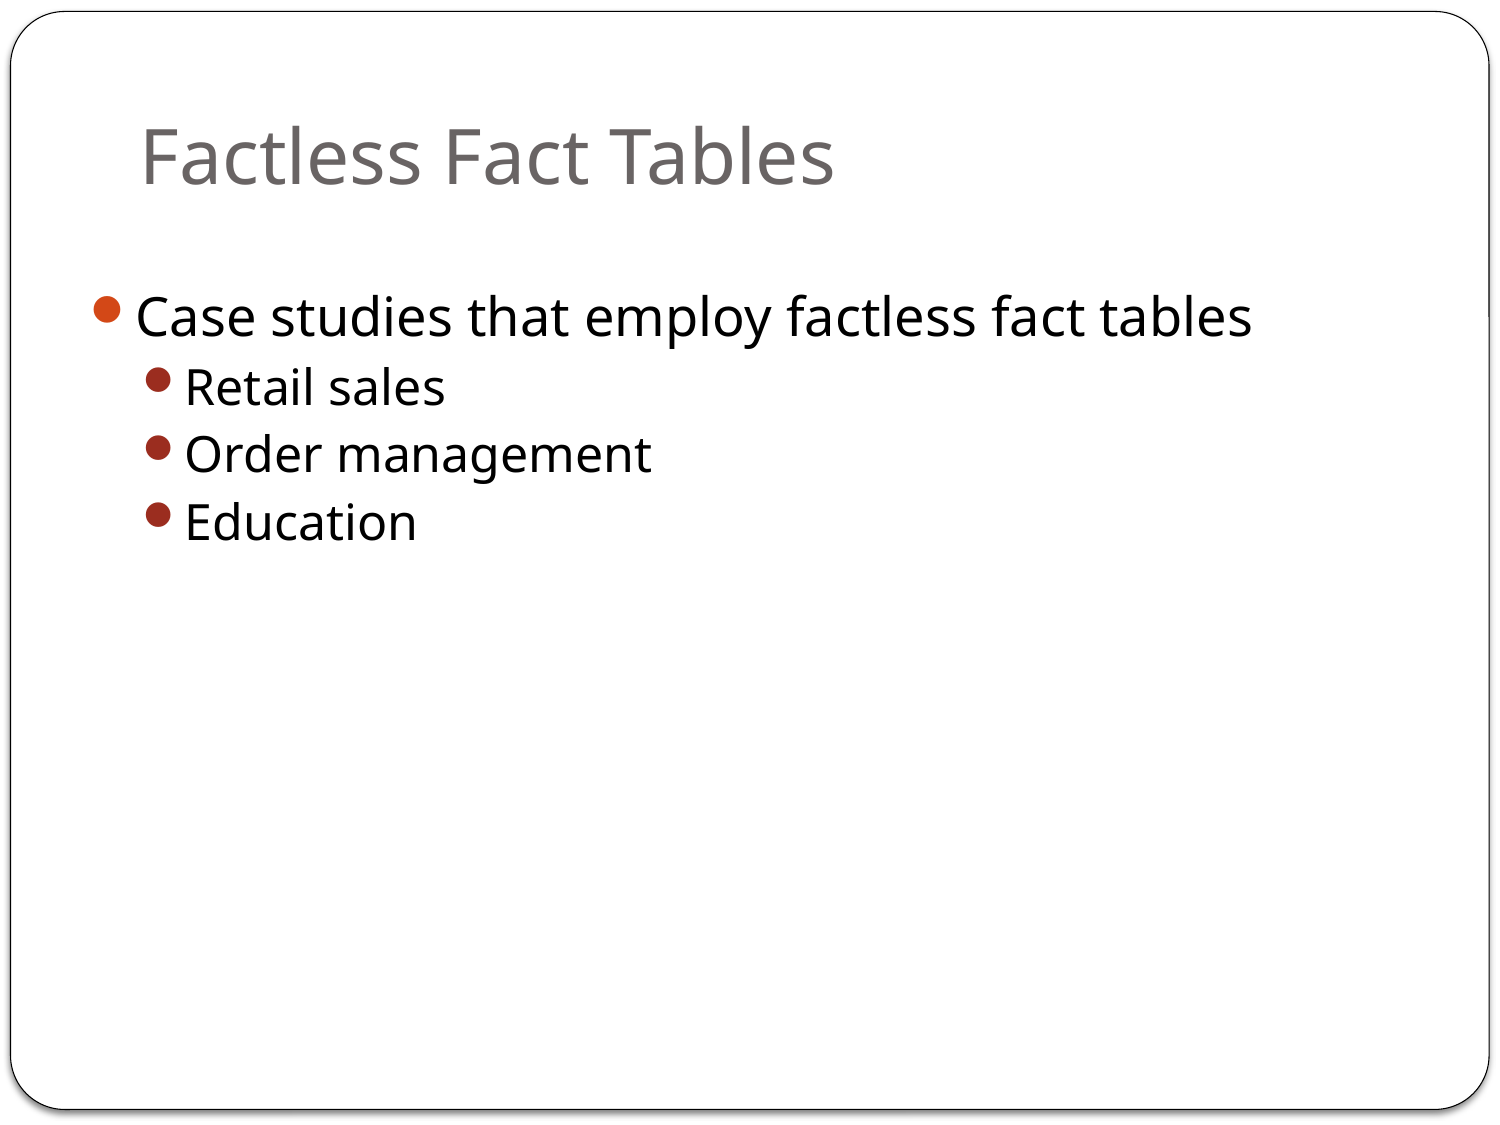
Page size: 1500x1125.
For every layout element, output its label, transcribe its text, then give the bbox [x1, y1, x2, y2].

title Factless Fact Tables [125, 99, 1465, 216]
list Case studies that employ factless fact tables Retail sales Order management Education [75, 275, 1425, 1050]
